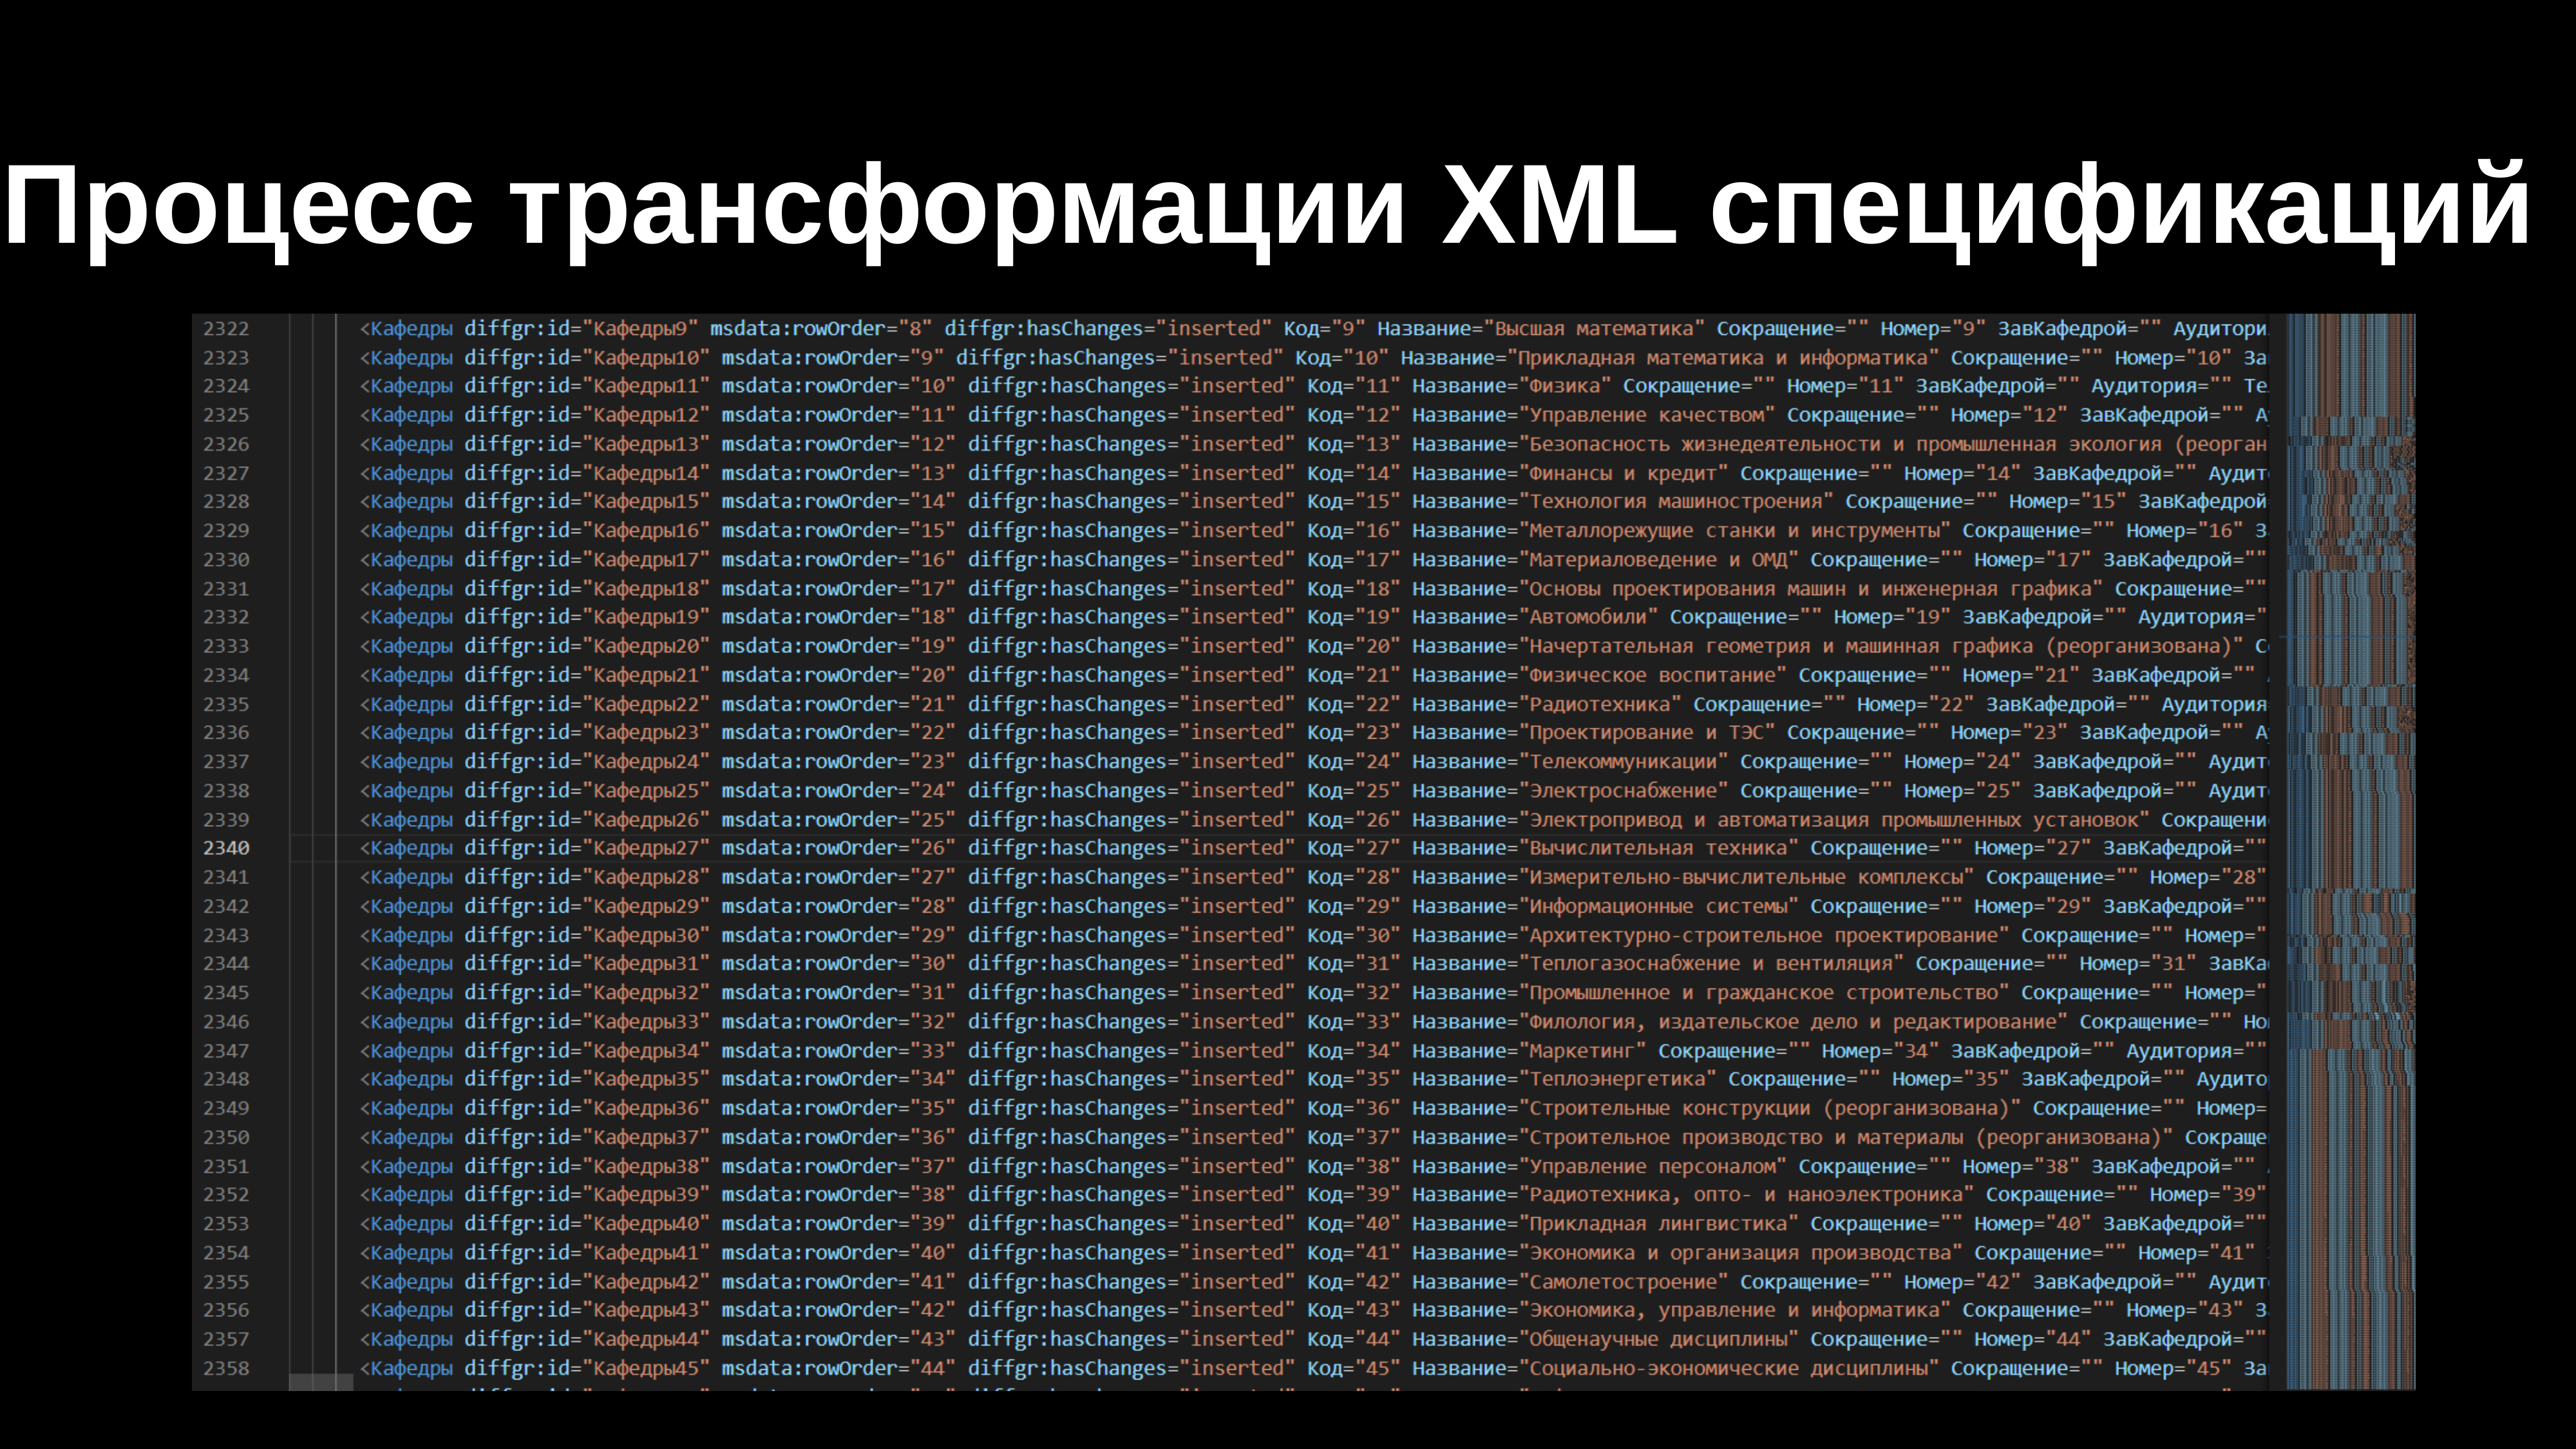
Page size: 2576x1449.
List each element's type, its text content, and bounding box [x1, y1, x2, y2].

title Процесс трансформации XML спецификаций [0, 2, 2576, 271]
picture [192, 314, 2416, 1391]
